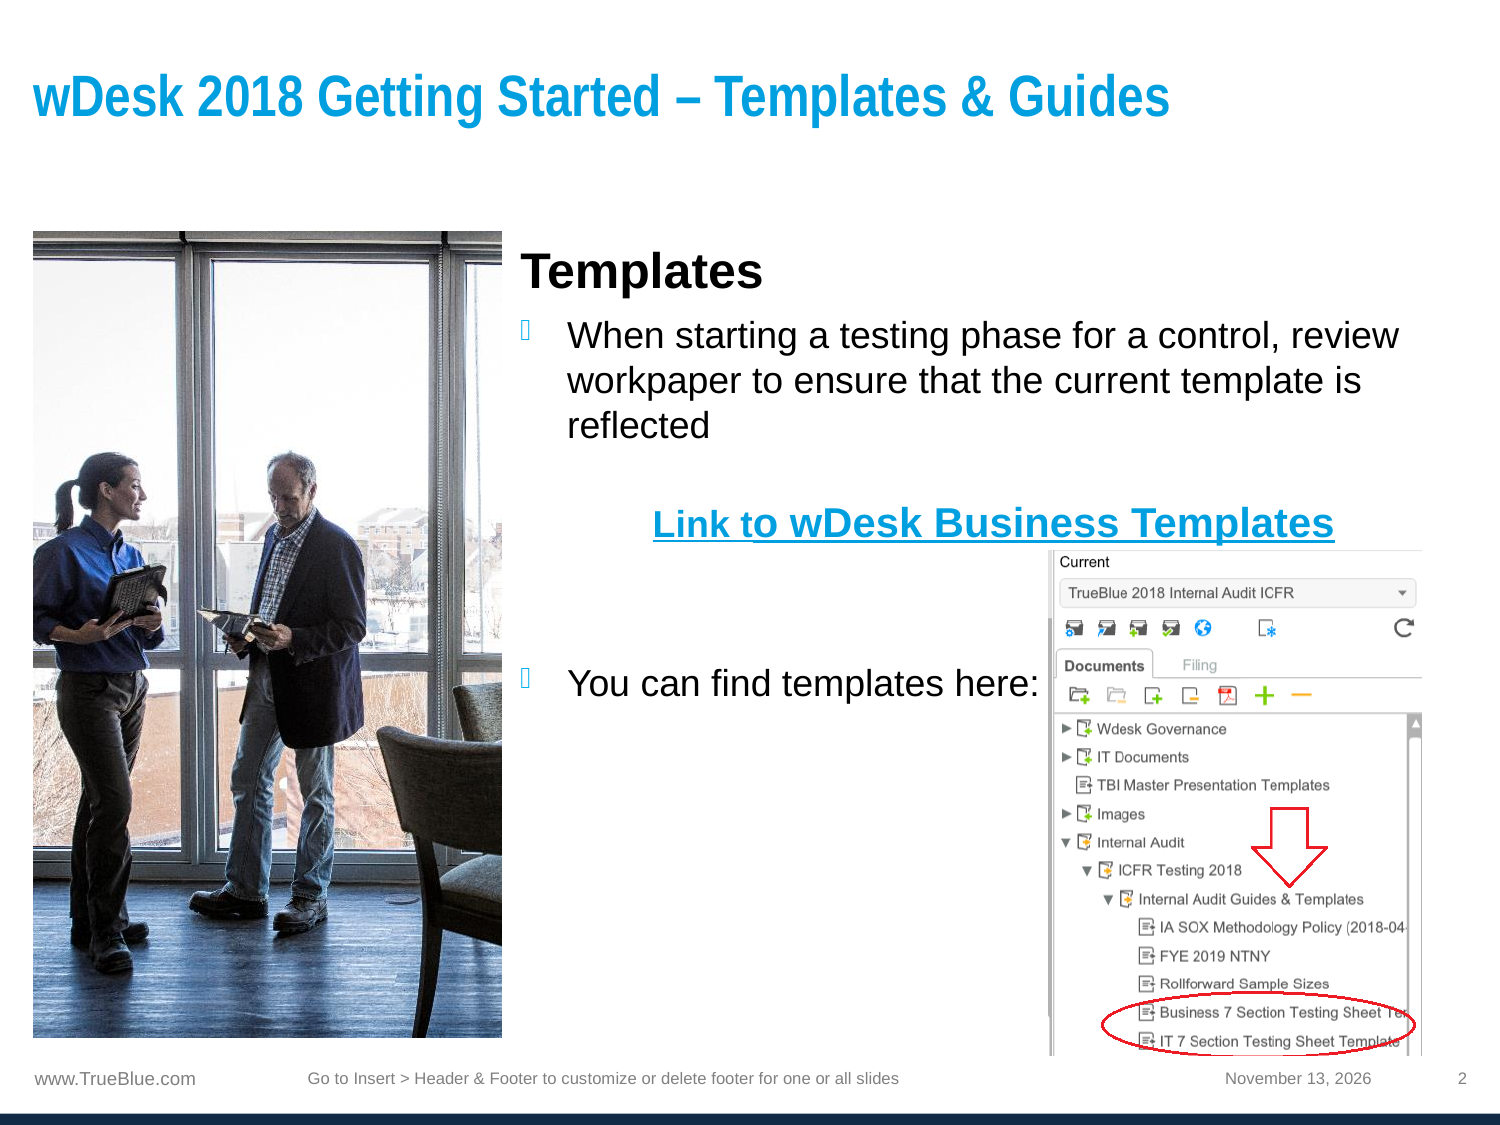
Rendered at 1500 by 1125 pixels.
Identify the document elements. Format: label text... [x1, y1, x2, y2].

title wDesk 2018 Getting Started – Templates & Guides [33, 43, 1468, 152]
slide_number 2 [1398, 1055, 1468, 1101]
list Templates When starting a testing phase for a control, review workpaper to ensure that the current template is reflected Link to wDesk Business Templates You can find templates here: [520, 231, 1468, 1038]
picture [1048, 550, 1422, 1056]
picture [33, 231, 502, 1038]
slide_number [1199, 1056, 1398, 1101]
footer Go to Insert > Header & Footer to customize or delete footer for one or all slides [307, 1055, 1199, 1101]
